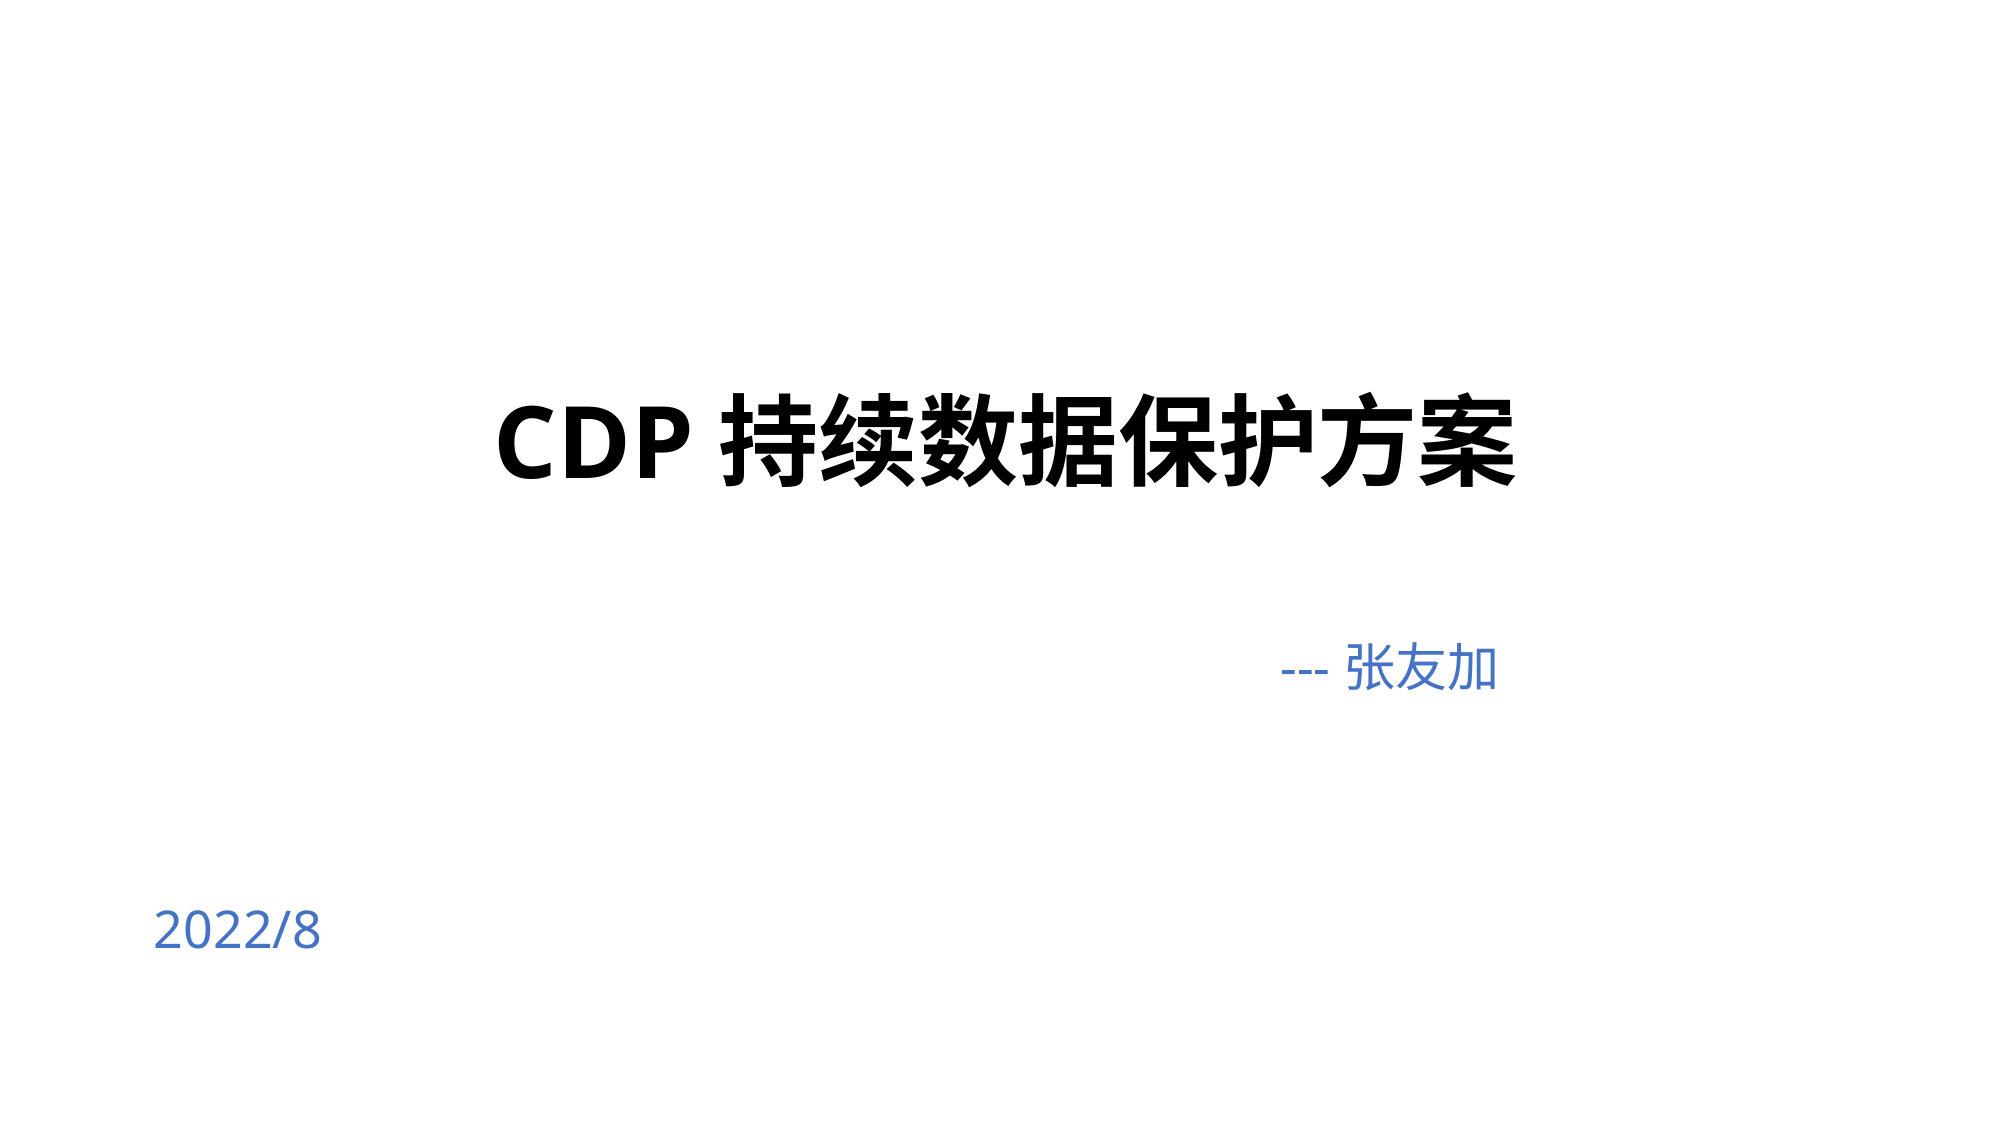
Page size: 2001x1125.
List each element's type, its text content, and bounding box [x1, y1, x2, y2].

text_box ---张友加 [1265, 627, 1525, 705]
text_box CDP持续数据保护方案 [478, 371, 1533, 506]
text_box 2022/8 [139, 889, 577, 967]
